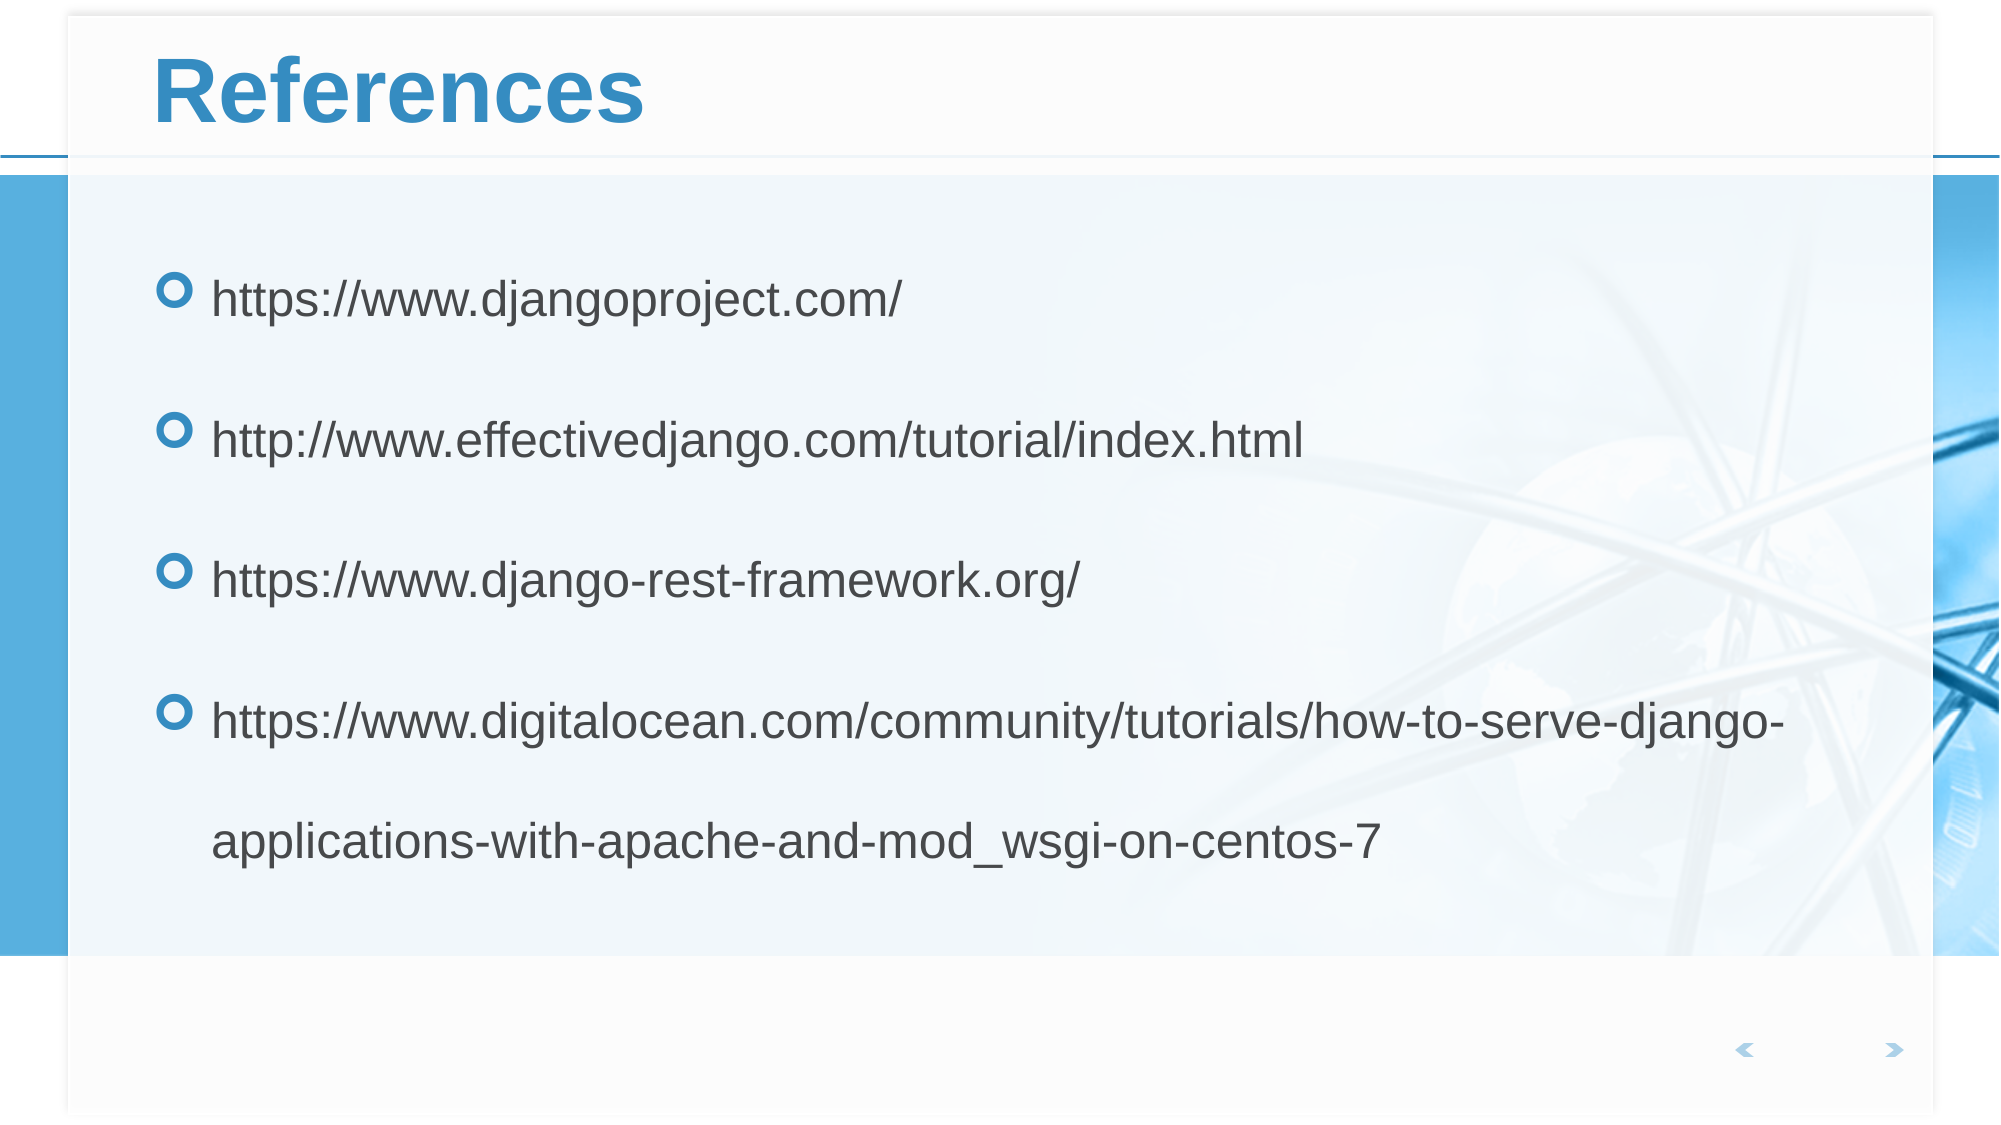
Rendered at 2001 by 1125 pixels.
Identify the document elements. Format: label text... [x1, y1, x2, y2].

list https://www.djangoproject.com/ http://www.effectivedjango.com/tutorial/index.html https://www.django-rest-framework.org/ https://www.digitalocean.com/community/tutorials/how-to-serve-django-applications-with-apache-and-mod_wsgi-on-centos-7 [137, 198, 1863, 946]
picture [0, 0, 2001, 1125]
title References [137, 29, 1863, 150]
